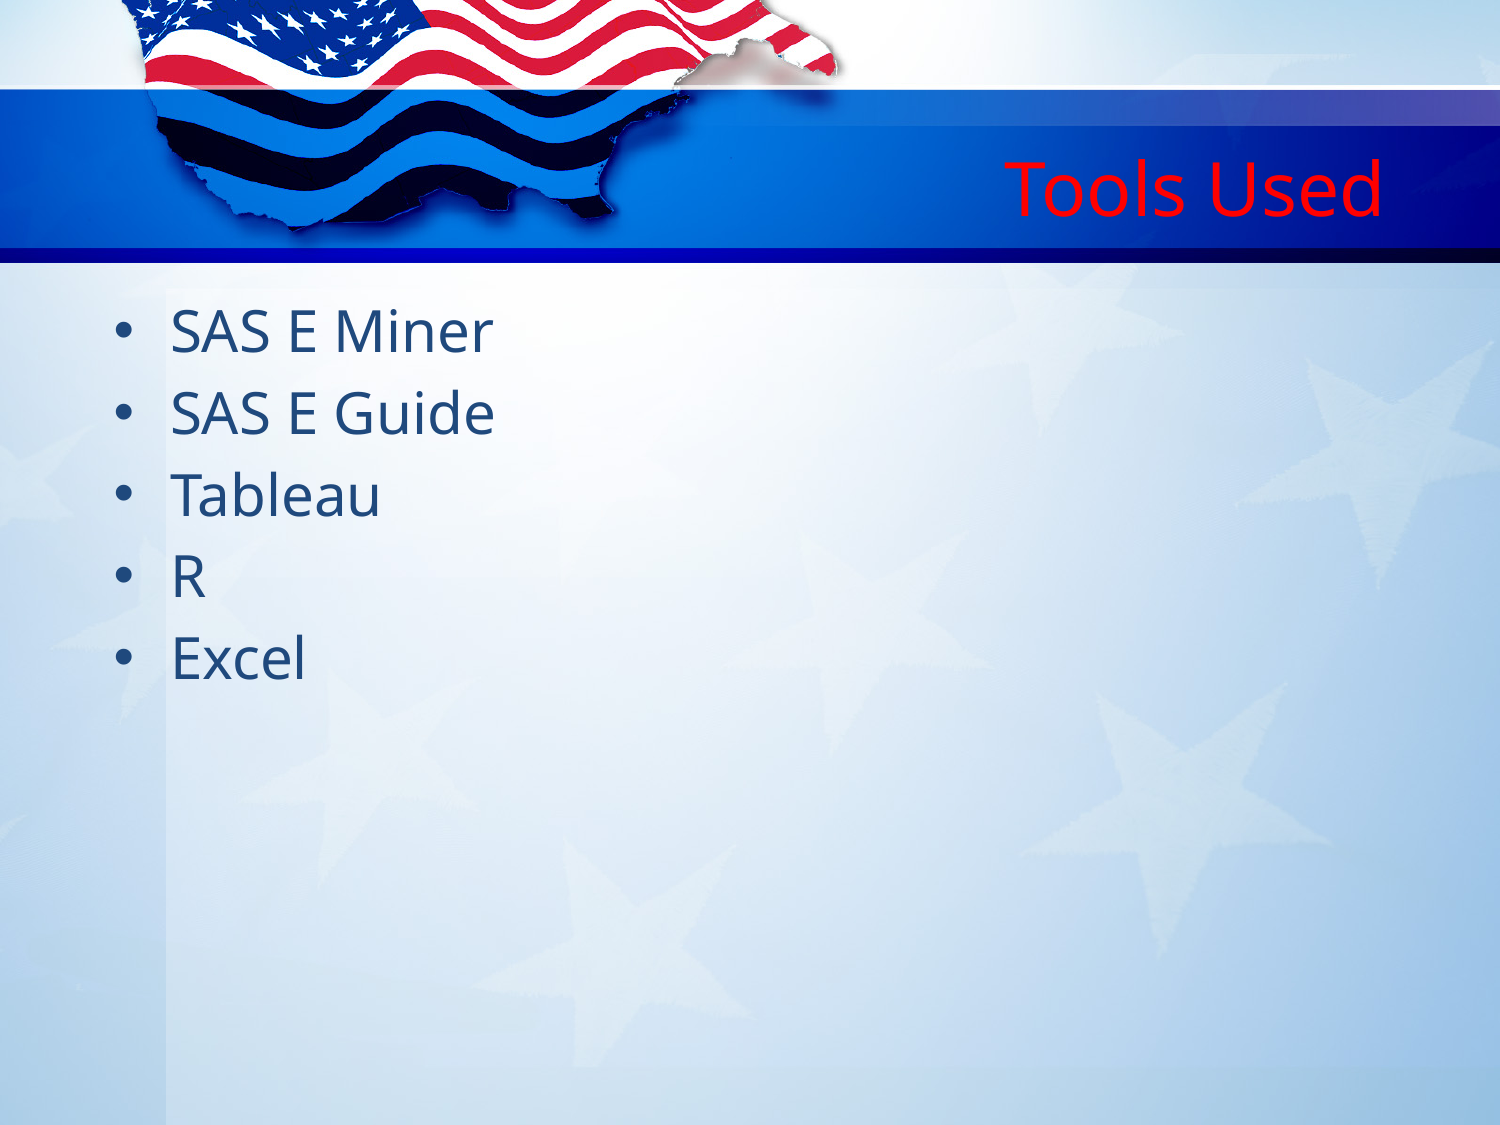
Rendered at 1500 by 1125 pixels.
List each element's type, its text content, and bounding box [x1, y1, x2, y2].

title Tools Used [98, 136, 1402, 237]
list SAS E Miner SAS E Guide Tableau R Excel [98, 286, 1402, 1014]
picture [0, 0, 1500, 1125]
